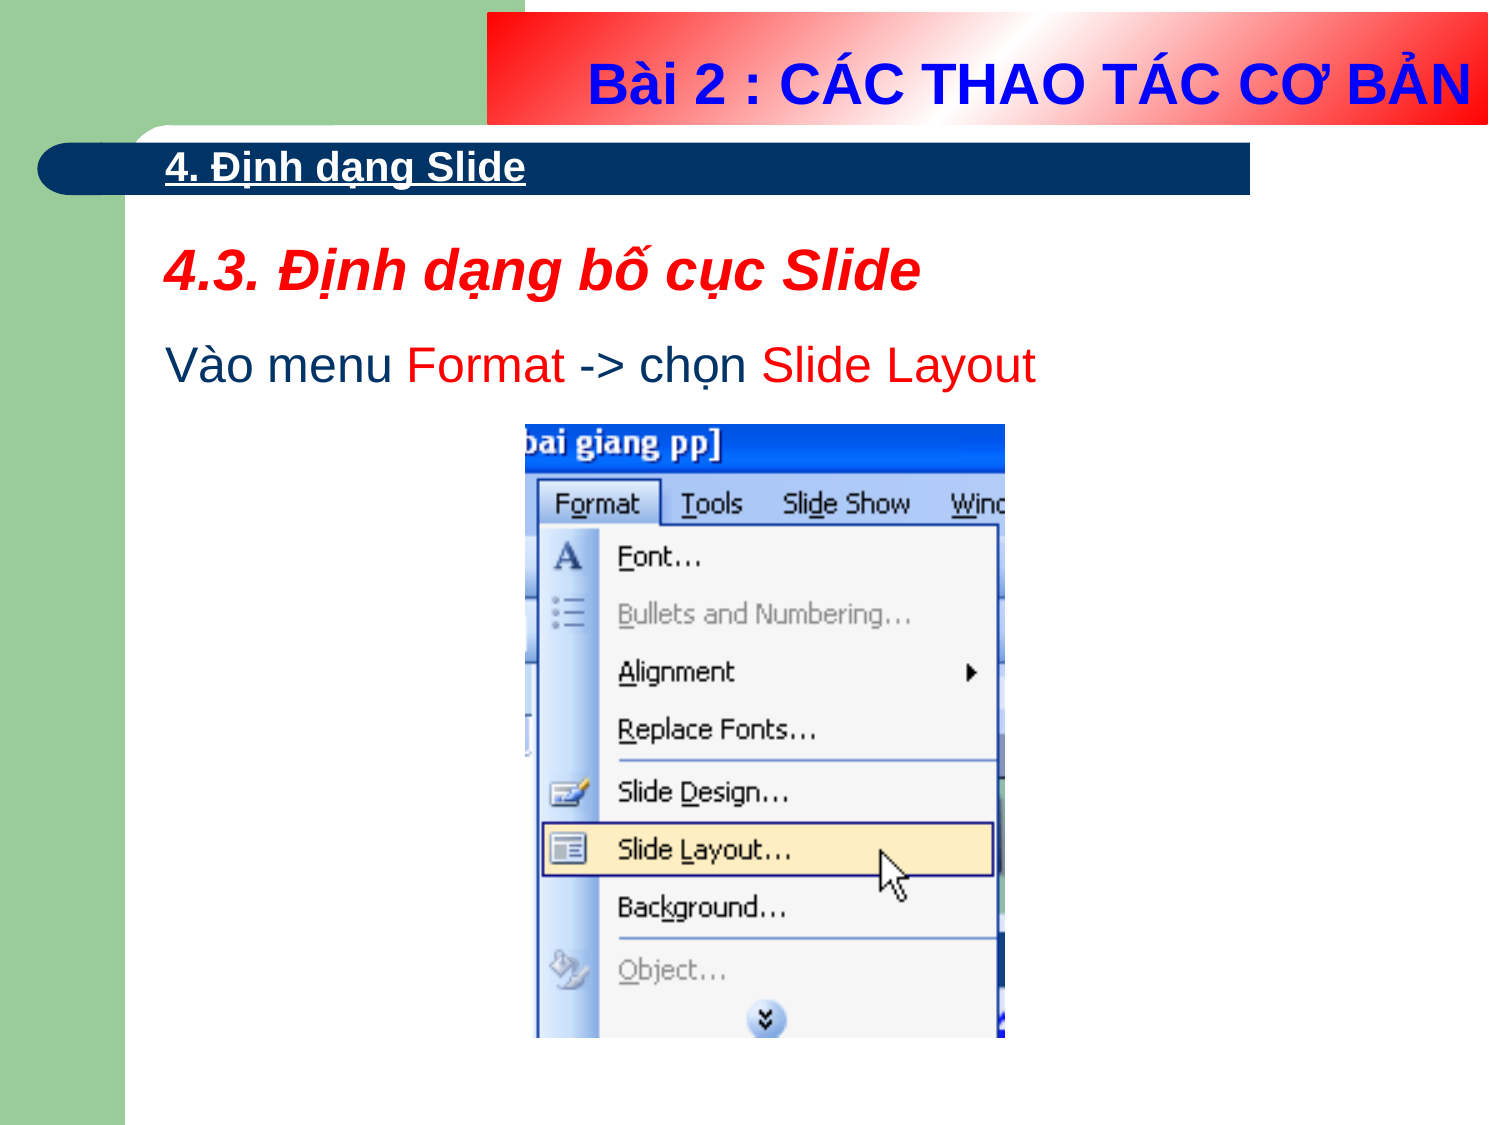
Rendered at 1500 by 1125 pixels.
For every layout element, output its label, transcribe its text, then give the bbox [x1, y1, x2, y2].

list 4. Định dạng Slide [149, 137, 576, 213]
text_box Vào menu Format -> chọn Slide Layout [150, 324, 1052, 400]
text_box 4.3. Định dạng bố cục Slide [150, 224, 1150, 325]
picture [524, 424, 1006, 1038]
title Bài 2 : CÁC THAO TÁC CƠ BẢN [487, 12, 1488, 126]
